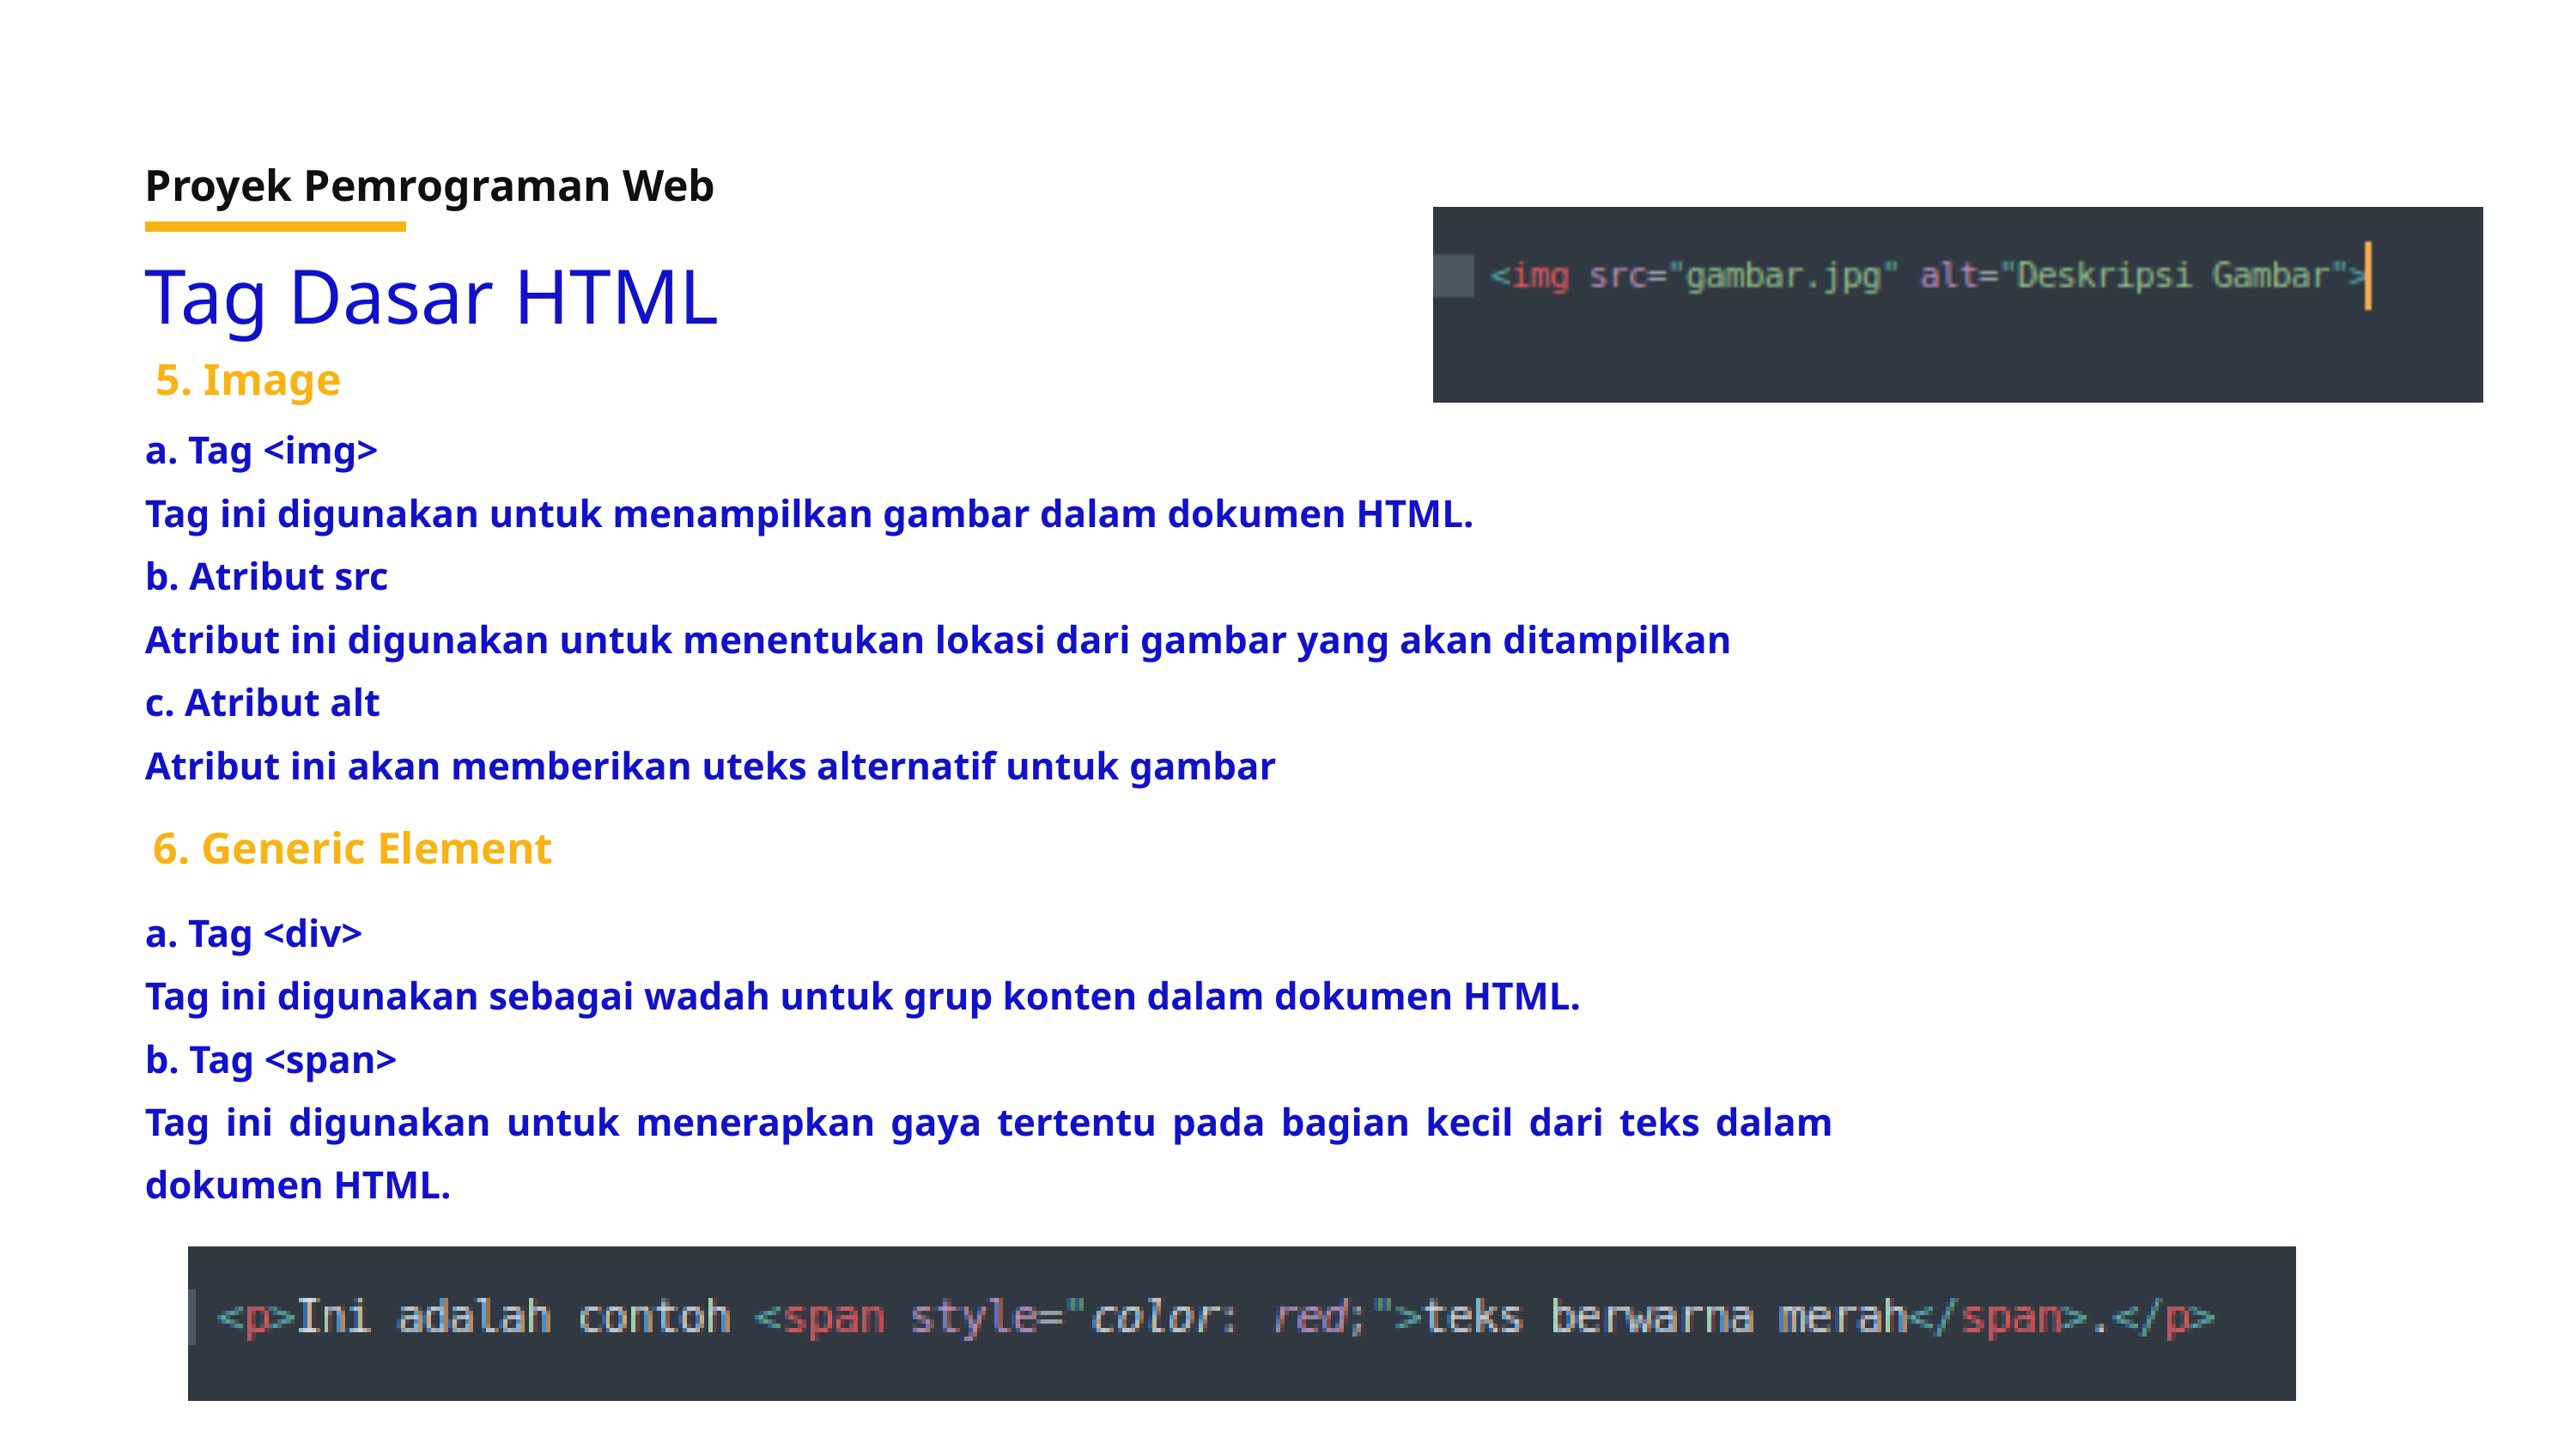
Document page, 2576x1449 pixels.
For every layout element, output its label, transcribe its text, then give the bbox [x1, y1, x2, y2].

text_box Tag Dasar HTML [144, 257, 1054, 342]
picture [188, 1246, 2296, 1401]
text_box Proyek Pemrograman Web [144, 137, 799, 210]
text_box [144, 201, 407, 232]
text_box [144, 815, 1835, 1210]
picture [1433, 207, 2484, 403]
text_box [144, 347, 2390, 773]
